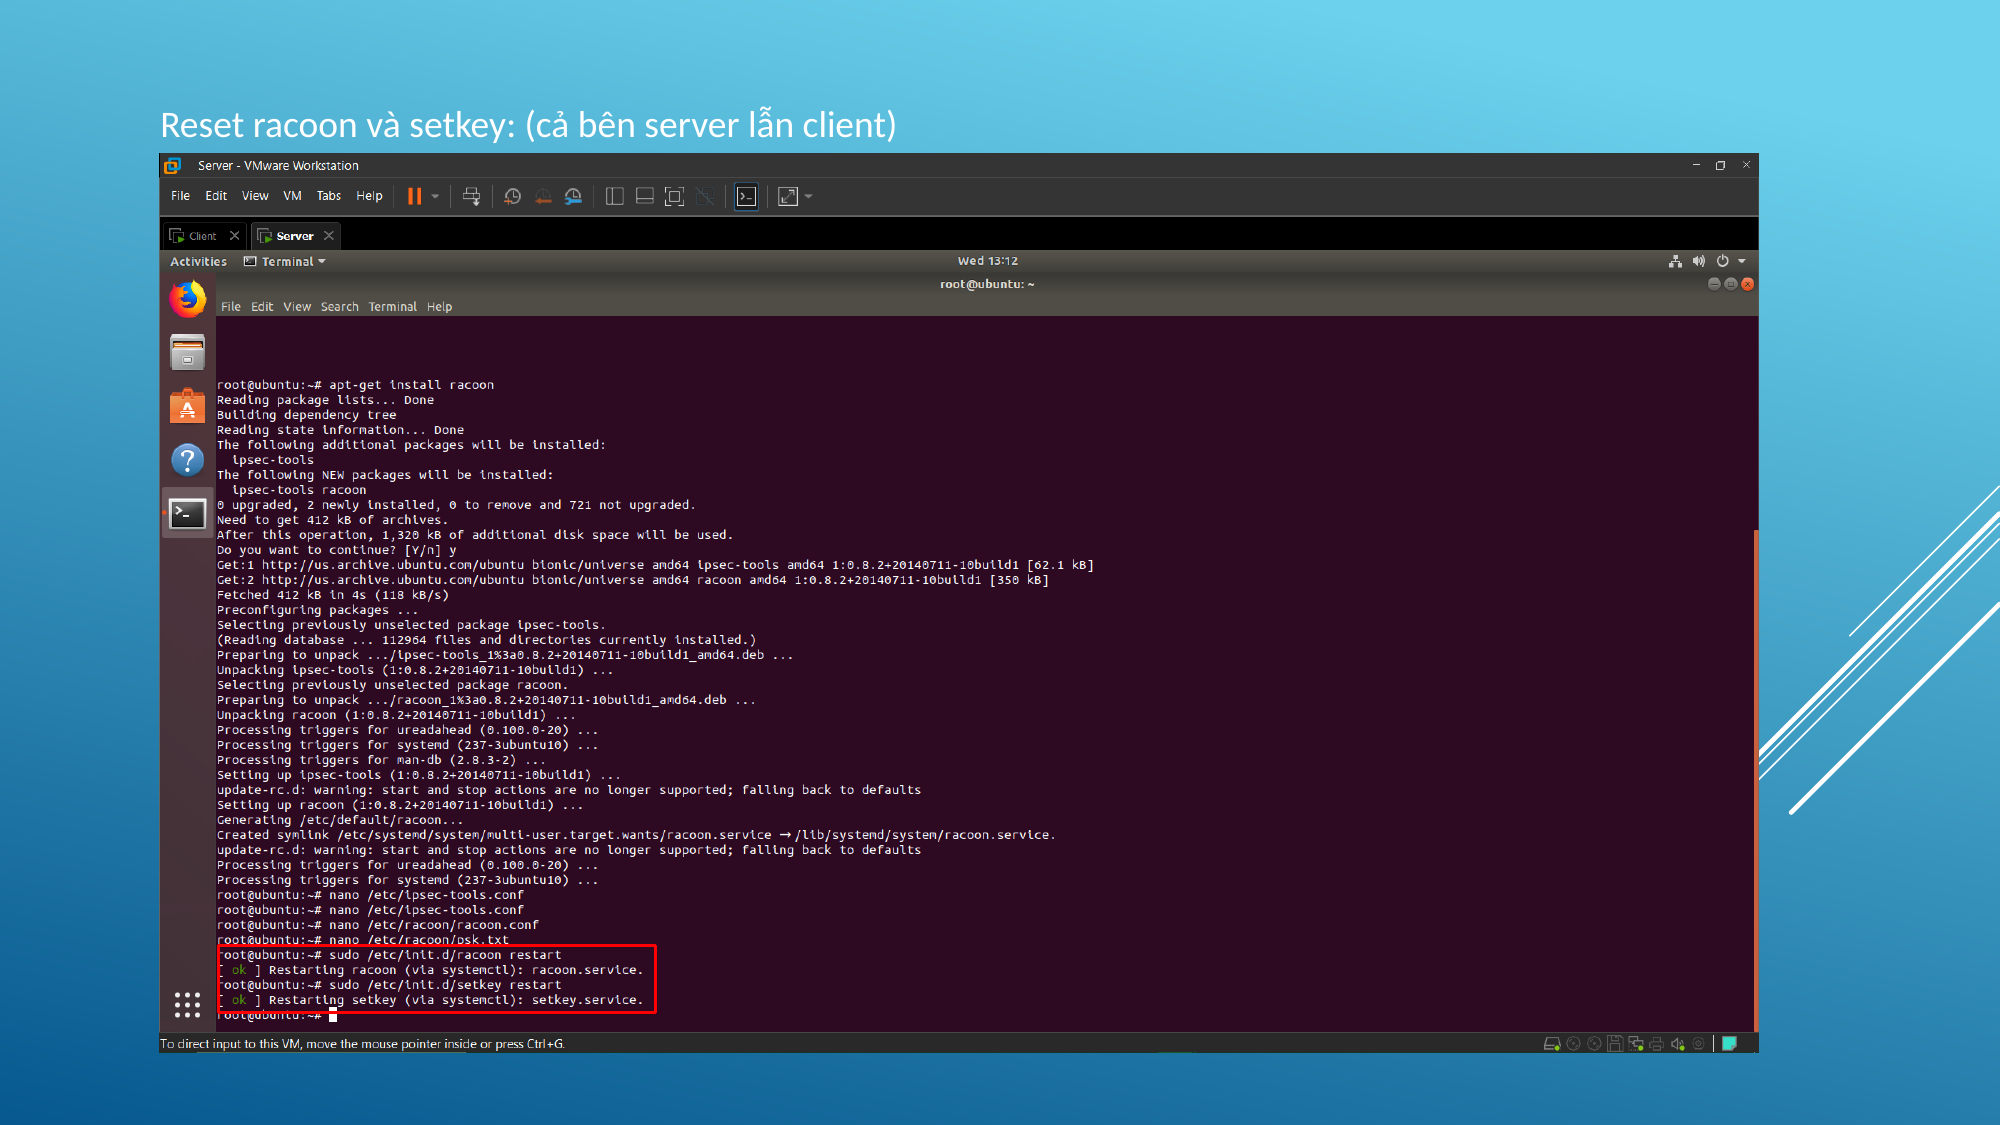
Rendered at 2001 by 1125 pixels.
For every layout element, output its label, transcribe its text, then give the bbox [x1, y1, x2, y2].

picture [159, 153, 1759, 1053]
text_box Reset racoon và setkey: (cả bên server lẫn client) [145, 92, 1423, 153]
